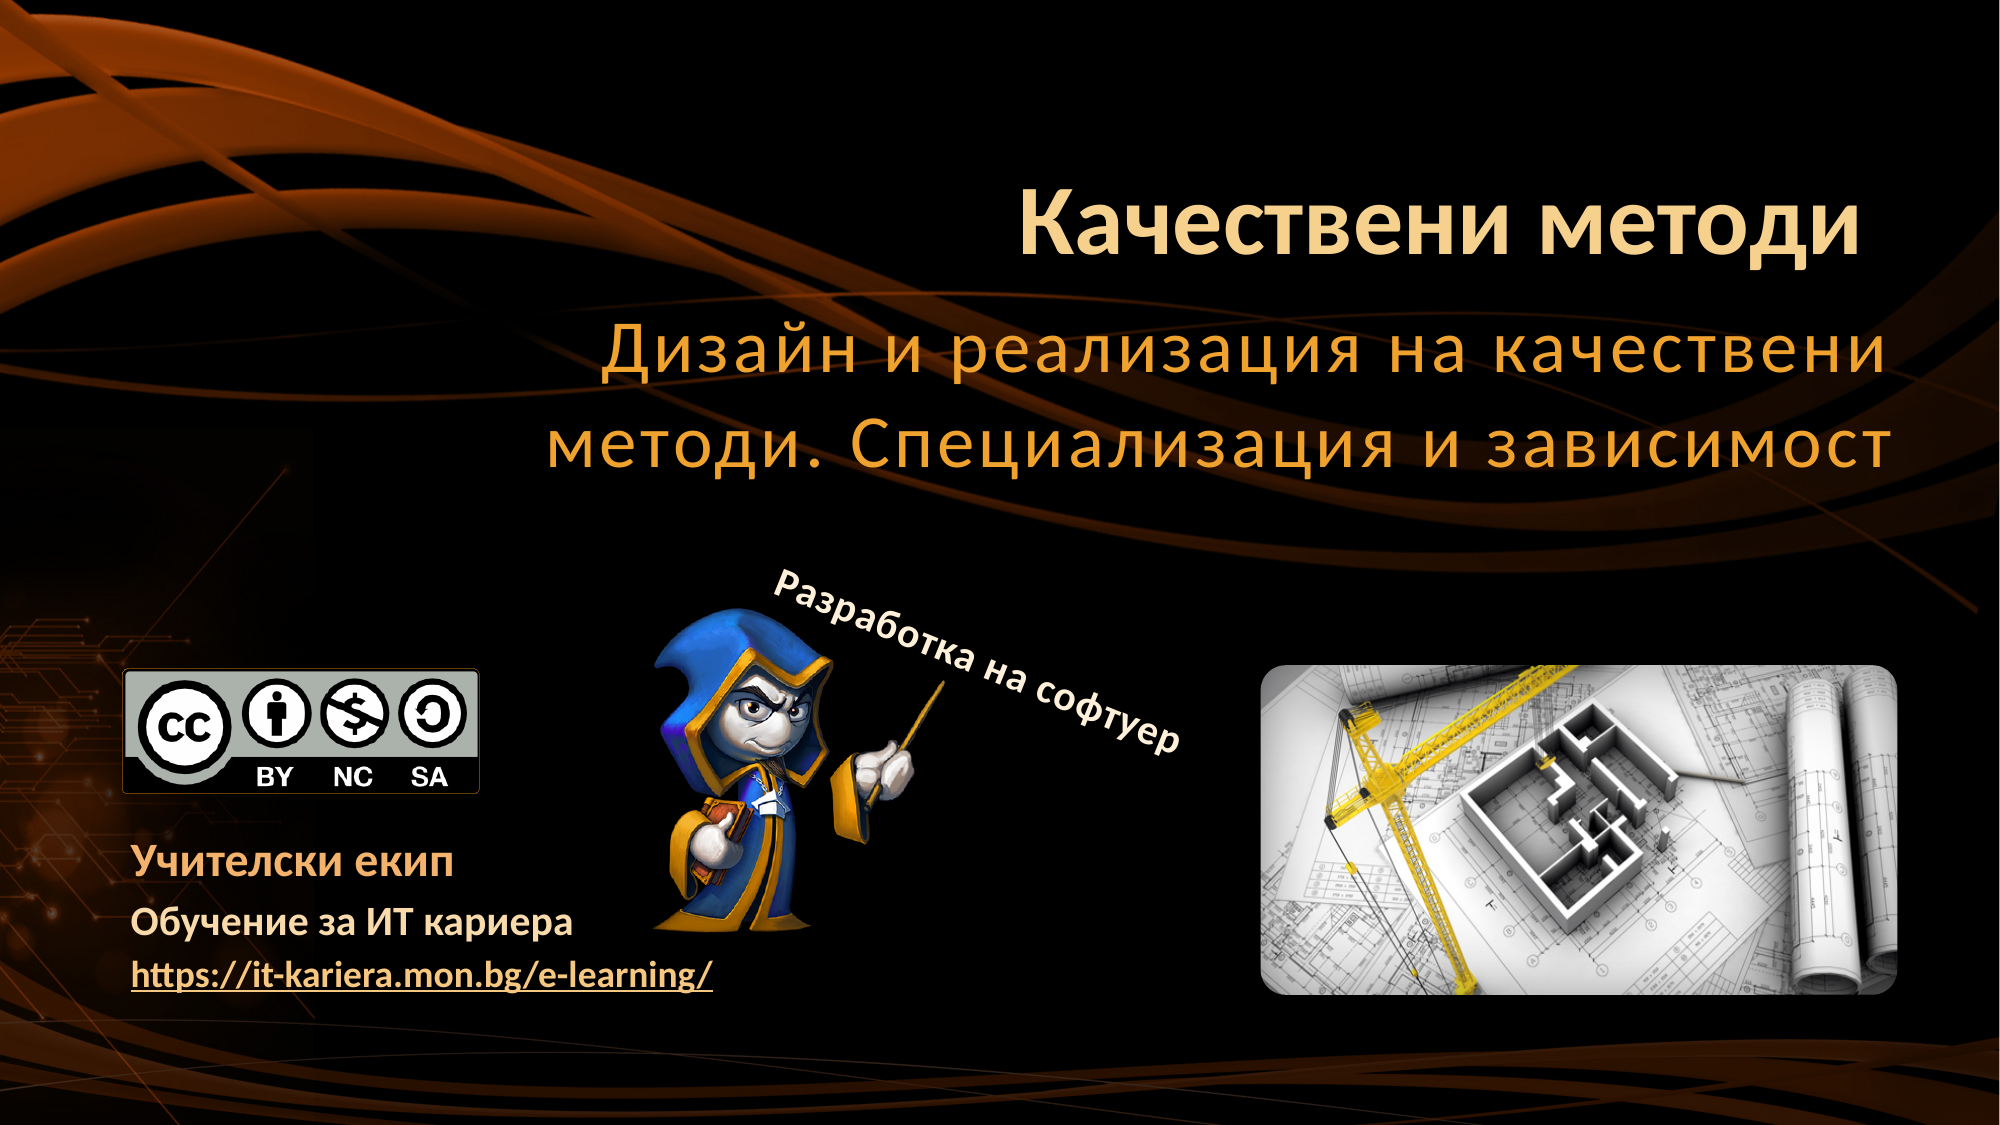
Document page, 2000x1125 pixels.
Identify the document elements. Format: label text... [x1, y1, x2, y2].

subtitle Дизайн и реализация на качествени методи. Специализация и зависимост [362, 293, 1894, 522]
title Качествени методи [588, 126, 1864, 293]
text_box [574, 314, 1898, 534]
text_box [122, 606, 1213, 1009]
picture [0, 0, 2000, 1125]
